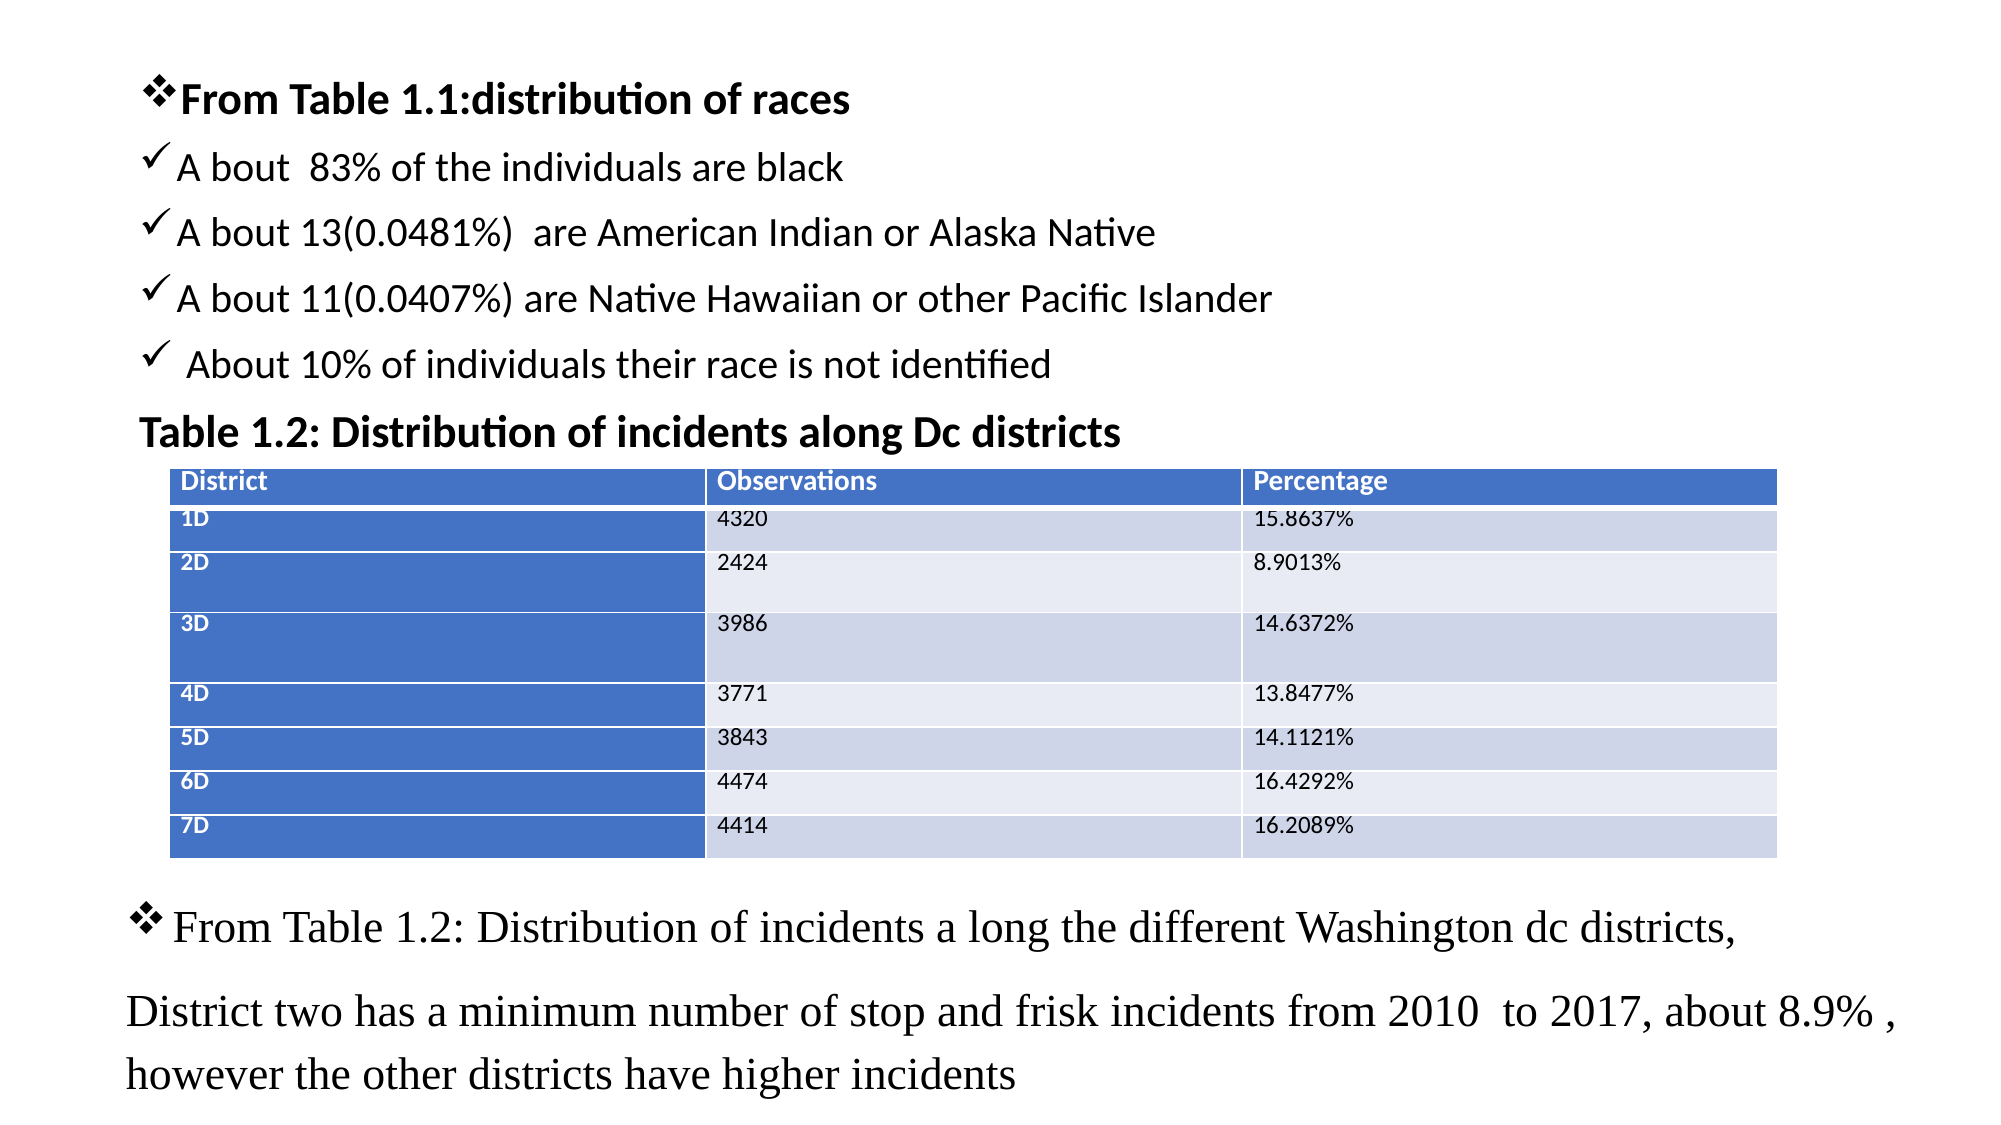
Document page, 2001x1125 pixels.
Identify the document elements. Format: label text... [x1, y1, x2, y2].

table_cell 14.1121% [1243, 728, 1777, 770]
table_cell 3986 [707, 613, 1241, 682]
table_cell 3843 [707, 728, 1241, 770]
table_cell 4474 [707, 772, 1241, 814]
table_cell 3771 [707, 684, 1241, 726]
table_cell 3D [170, 613, 705, 682]
table_cell 5D [170, 728, 705, 770]
table_cell 16.2089% [1243, 816, 1777, 858]
table_cell 2D [170, 553, 705, 612]
table_header District [170, 469, 705, 505]
table_header Observations [707, 469, 1241, 505]
table_cell 14.6372% [1243, 613, 1777, 682]
table_cell 4320 [707, 511, 1241, 551]
table_header Percentage [1243, 469, 1777, 505]
table_cell 4D [170, 684, 705, 726]
table_cell 6D [170, 772, 705, 814]
list From Table 1.1:distribution of races A bout 83% of the individuals are black A bout 13(0.0481%) are American Indian or Alaska Native A bout 11(0.0407%) are Native Hawaiian or other Pacific Islander About 10% of individuals their race is not identified Table 1.2: Distribution of incidents along Dc districts [124, 67, 1766, 880]
table_cell 16.4292% [1243, 772, 1777, 814]
table_cell 1D [170, 511, 705, 551]
table_cell 8.9013% [1243, 553, 1777, 612]
table_cell 7D [170, 816, 705, 858]
table_cell 4414 [707, 816, 1241, 858]
table_cell 13.8477% [1243, 684, 1777, 726]
table_cell 2424 [707, 553, 1241, 612]
table_cell 15.8637% [1243, 511, 1777, 551]
text_box From Table 1.2: Distribution of incidents a long the different Washington dc districts, District two has a minimum number of stop and frisk incidents from 2010 to 2017, about 8.9% , however the other districts have higher incidents [111, 880, 1956, 1125]
